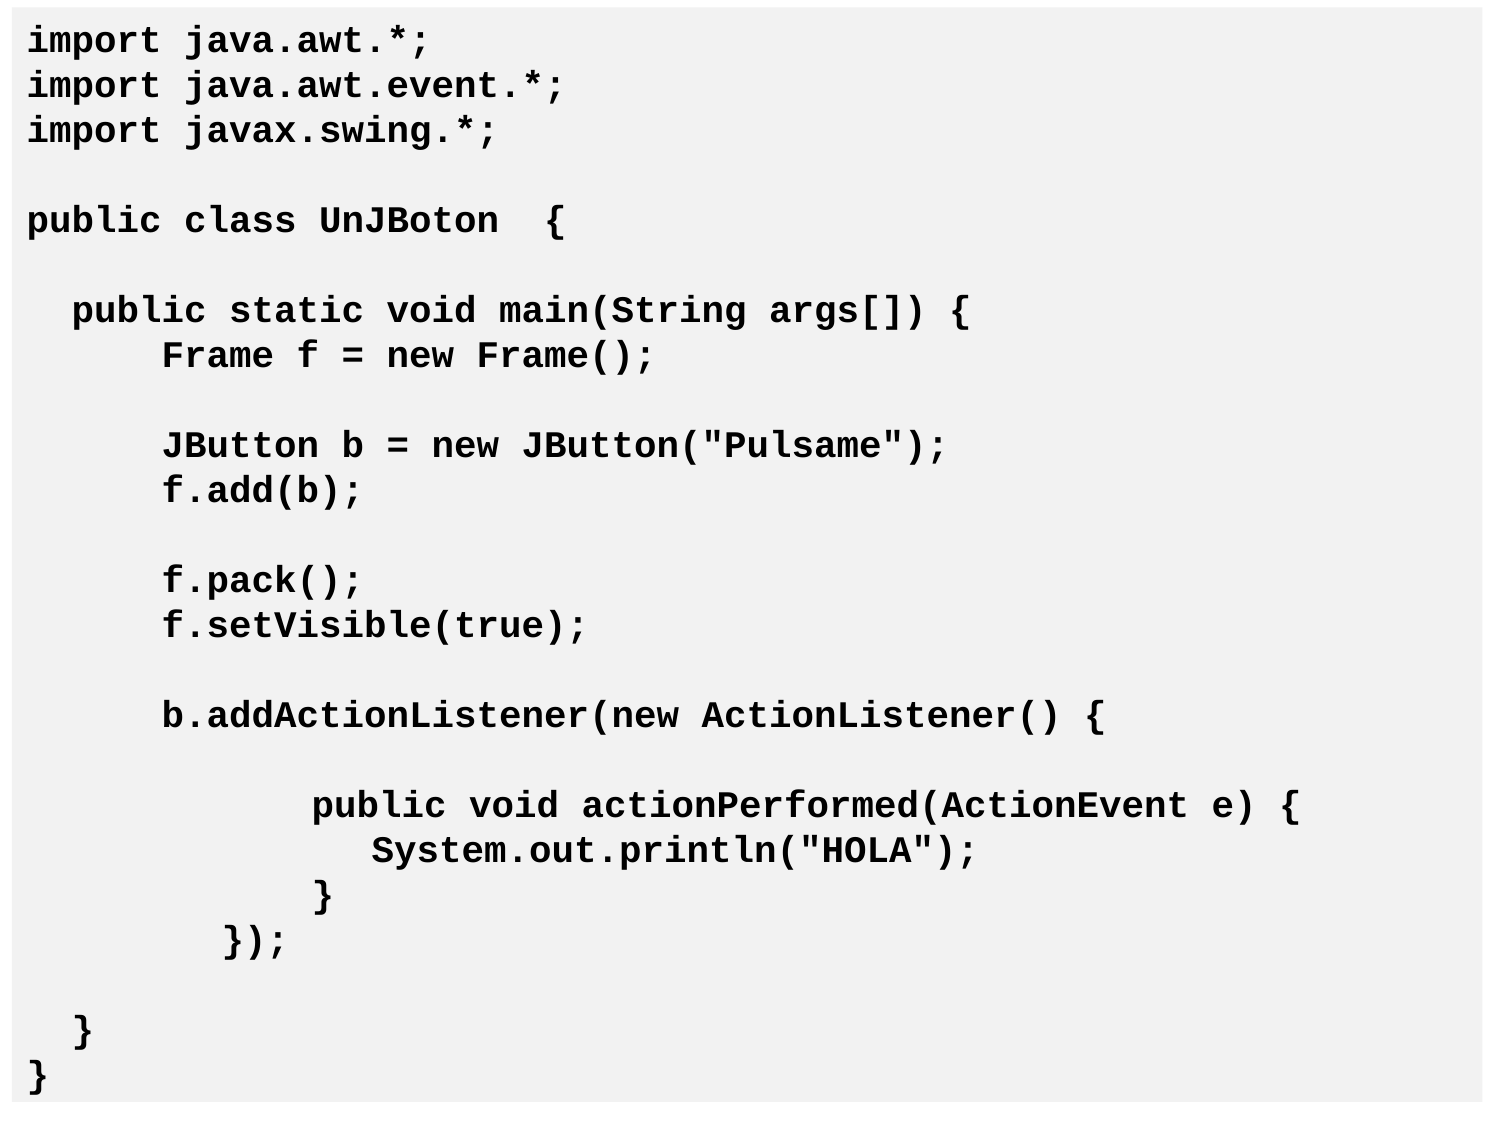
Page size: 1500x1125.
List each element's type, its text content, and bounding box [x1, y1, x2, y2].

text_box import java.awt.*; import java.awt.event.*; import javax.swing.*; public class UnJBoton { public static void main(String args[]) { Frame f = new Frame(); JButton b = new JButton("Pulsame"); f.add(b); f.pack(); f.setVisible(true); b.addActionListener(new ActionListener() { public void actionPerformed(ActionEvent e) { System.out.println("HOLA"); } }); } } [11, 7, 1483, 1102]
